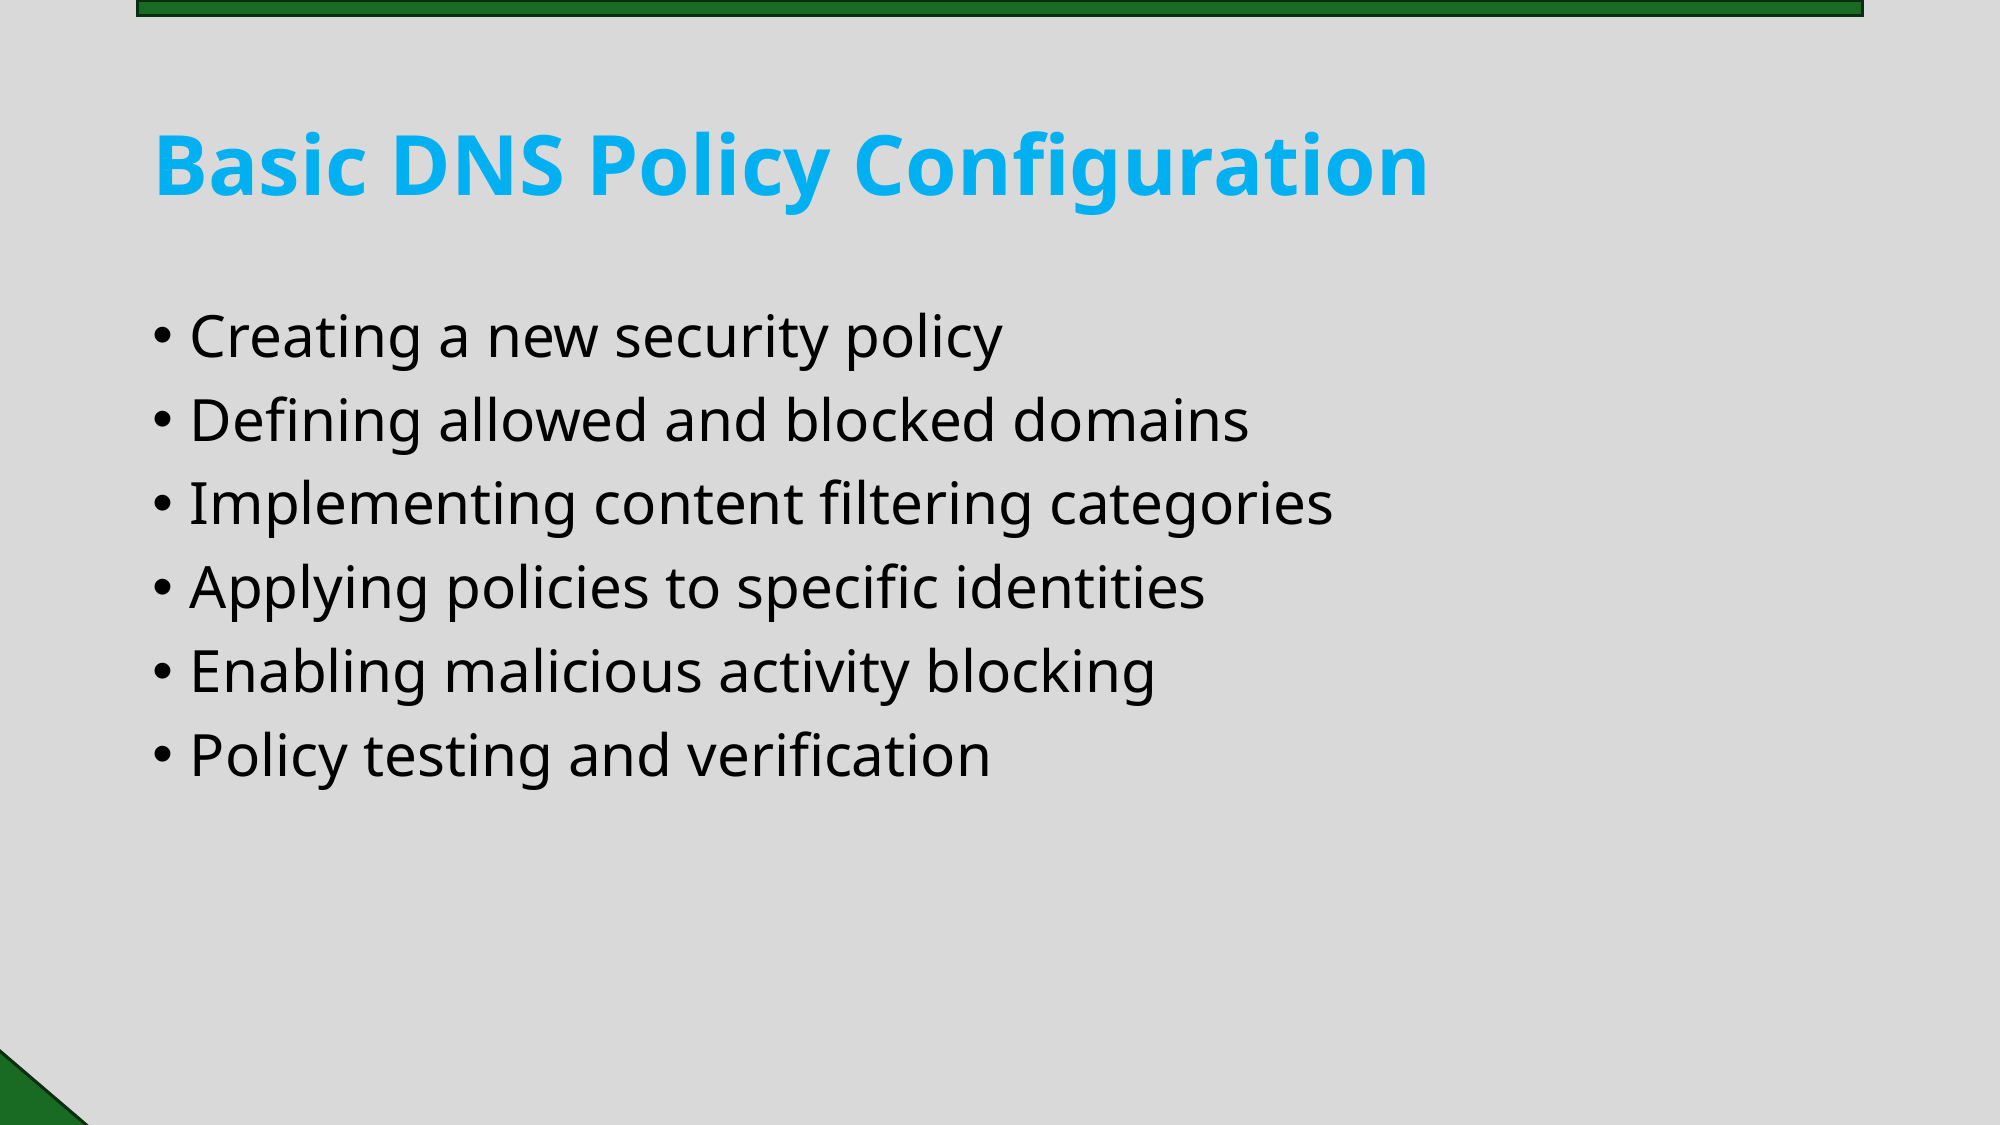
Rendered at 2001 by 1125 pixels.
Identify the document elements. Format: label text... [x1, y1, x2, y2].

title Basic DNS Policy Configuration [137, 59, 1863, 278]
list Creating a new security policy Defining allowed and blocked domains Implementing content filtering categories Applying policies to specific identities Enabling malicious activity blocking Policy testing and verification [137, 299, 1863, 1014]
